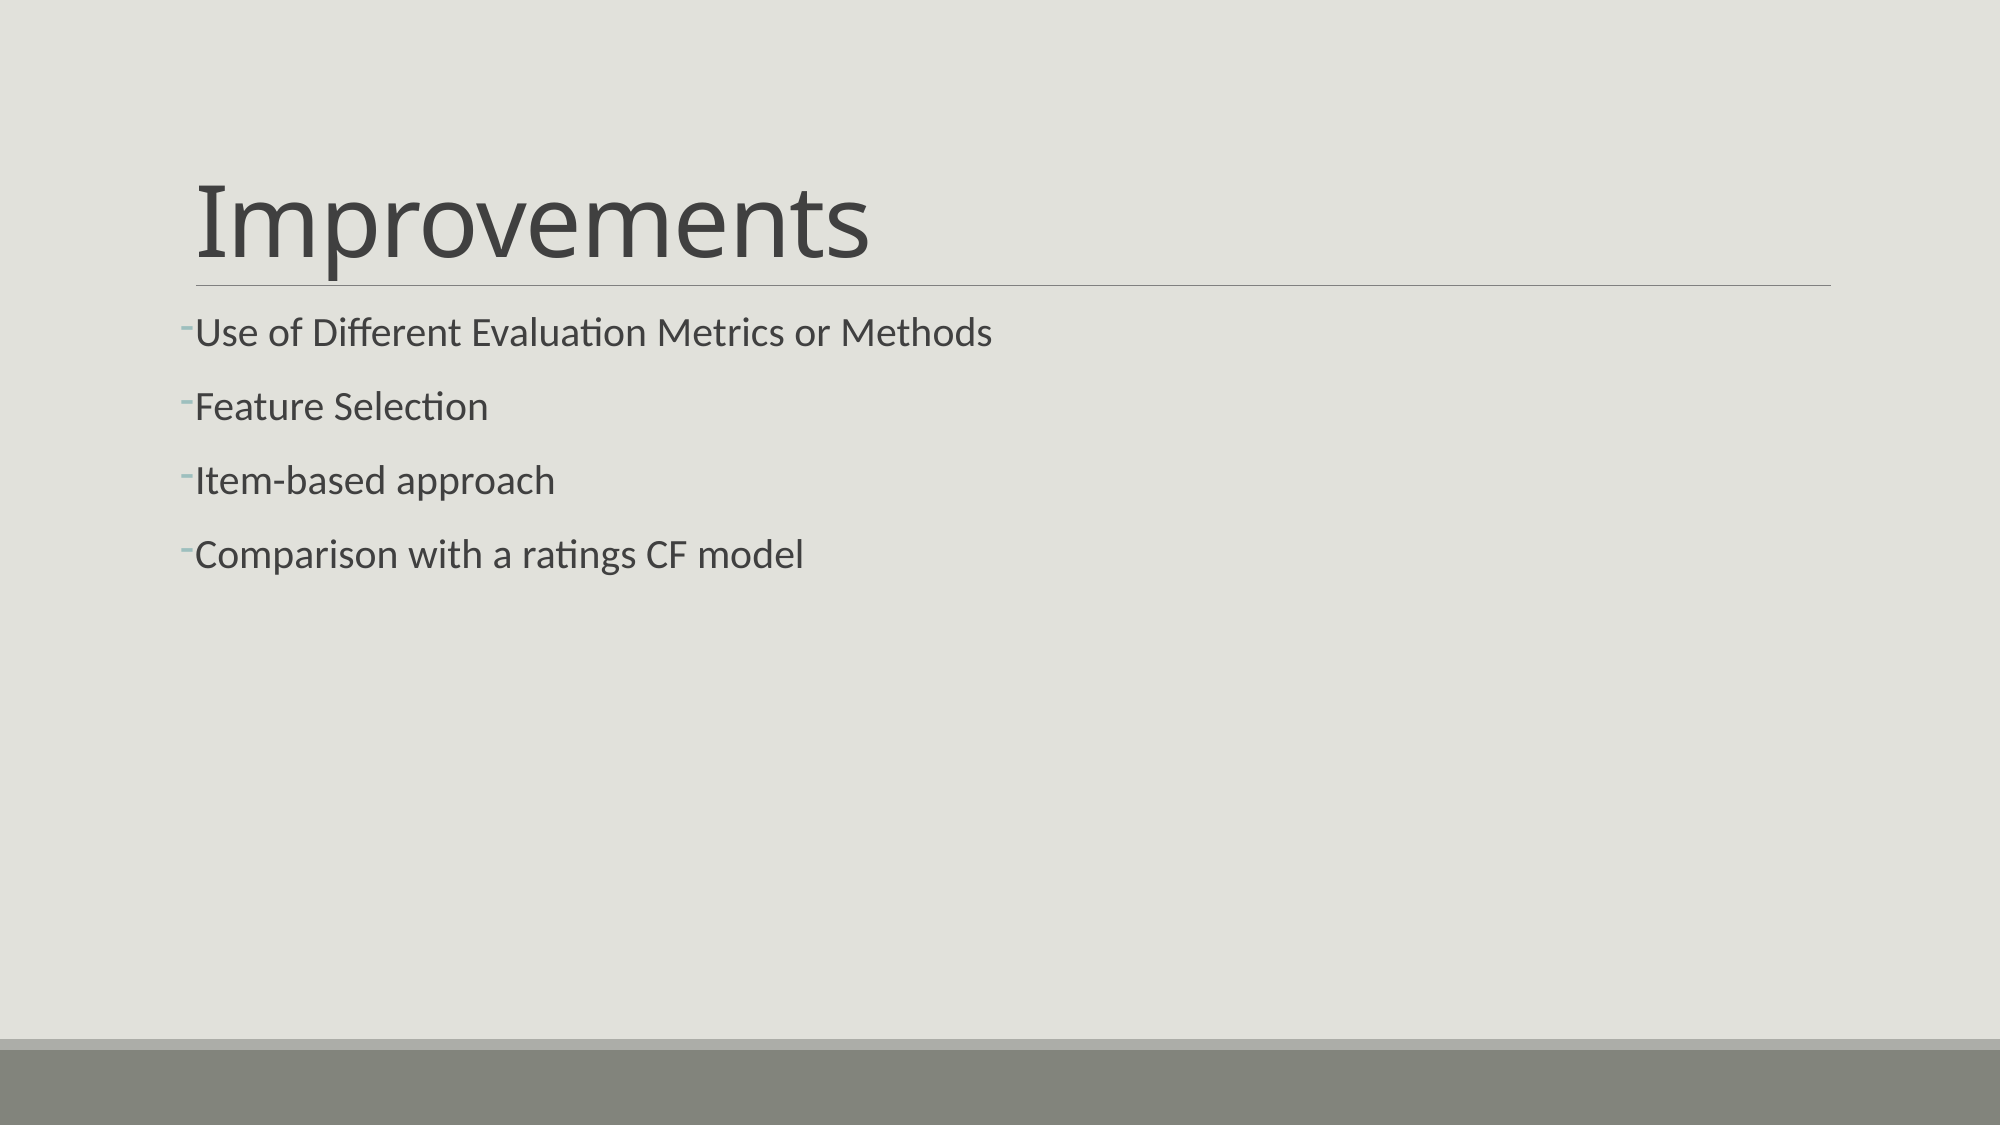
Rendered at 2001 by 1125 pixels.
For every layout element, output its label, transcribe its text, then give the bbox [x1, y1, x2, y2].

title Improvements [180, 47, 1830, 285]
list Use of Different Evaluation Metrics or Methods Feature Selection Item-based approach Comparison with a ratings CF model [180, 302, 1830, 963]
